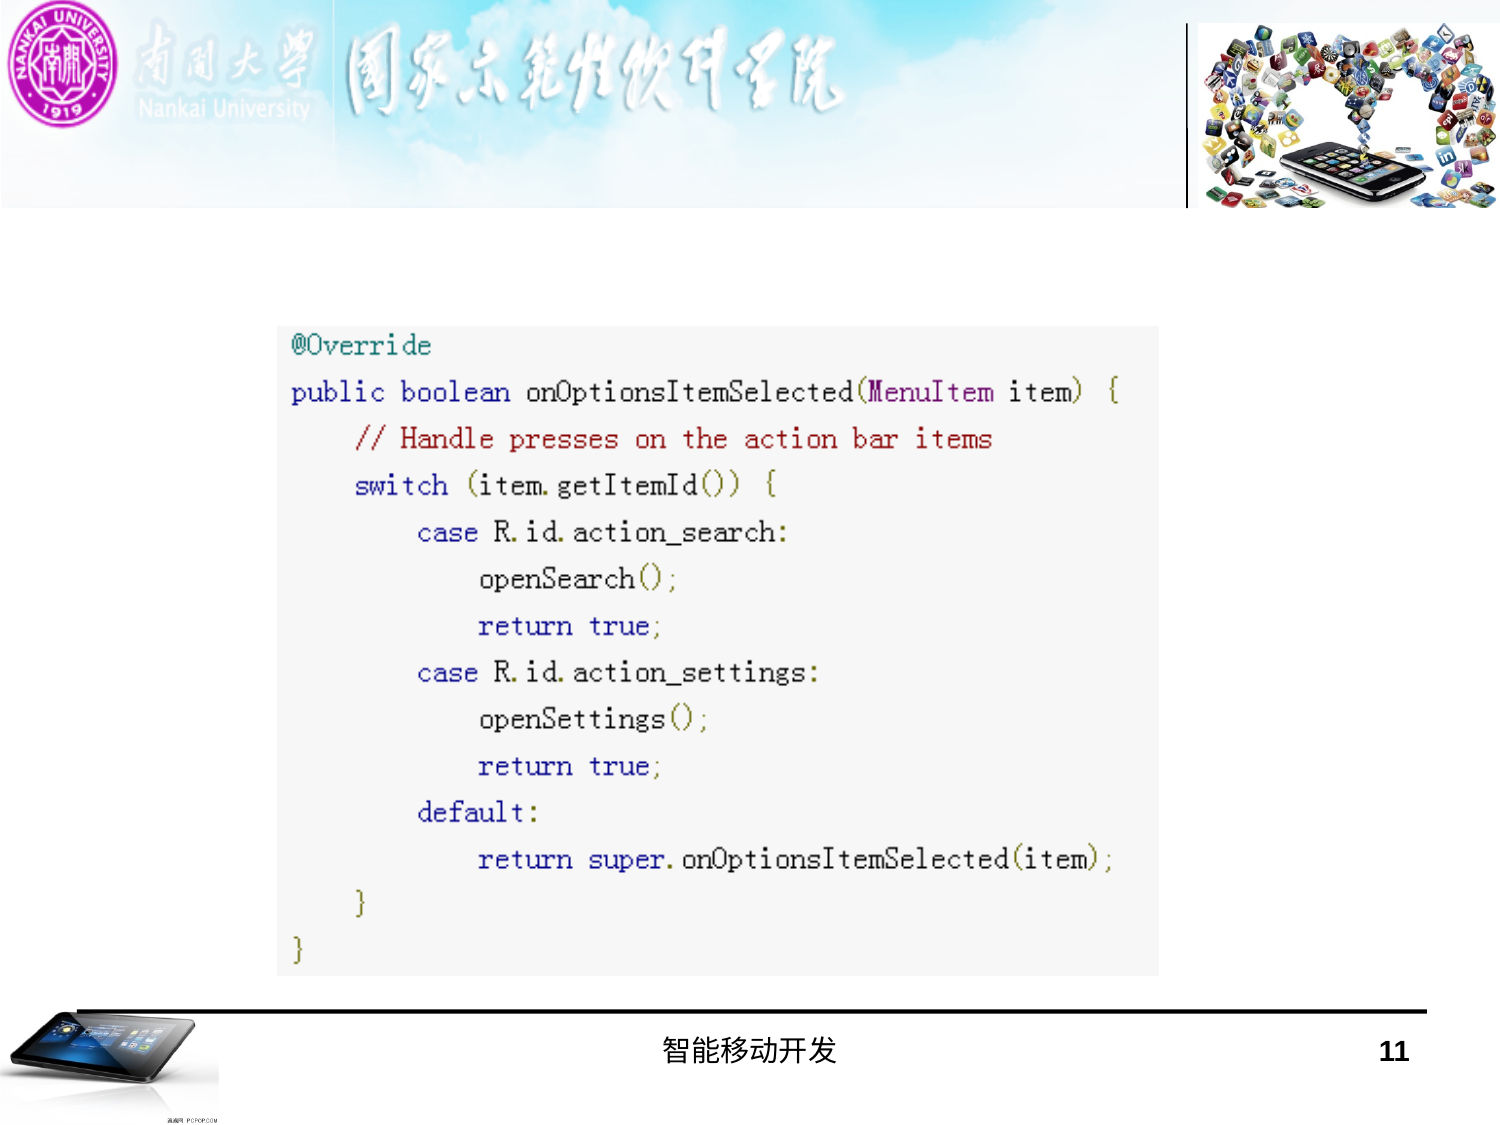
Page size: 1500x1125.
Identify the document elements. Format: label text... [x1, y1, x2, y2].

picture [0, 976, 219, 1125]
footer 智能移动开发 [512, 1024, 988, 1103]
picture [277, 326, 1159, 977]
slide_number 11 [1074, 1024, 1425, 1103]
picture [1, 0, 1500, 208]
